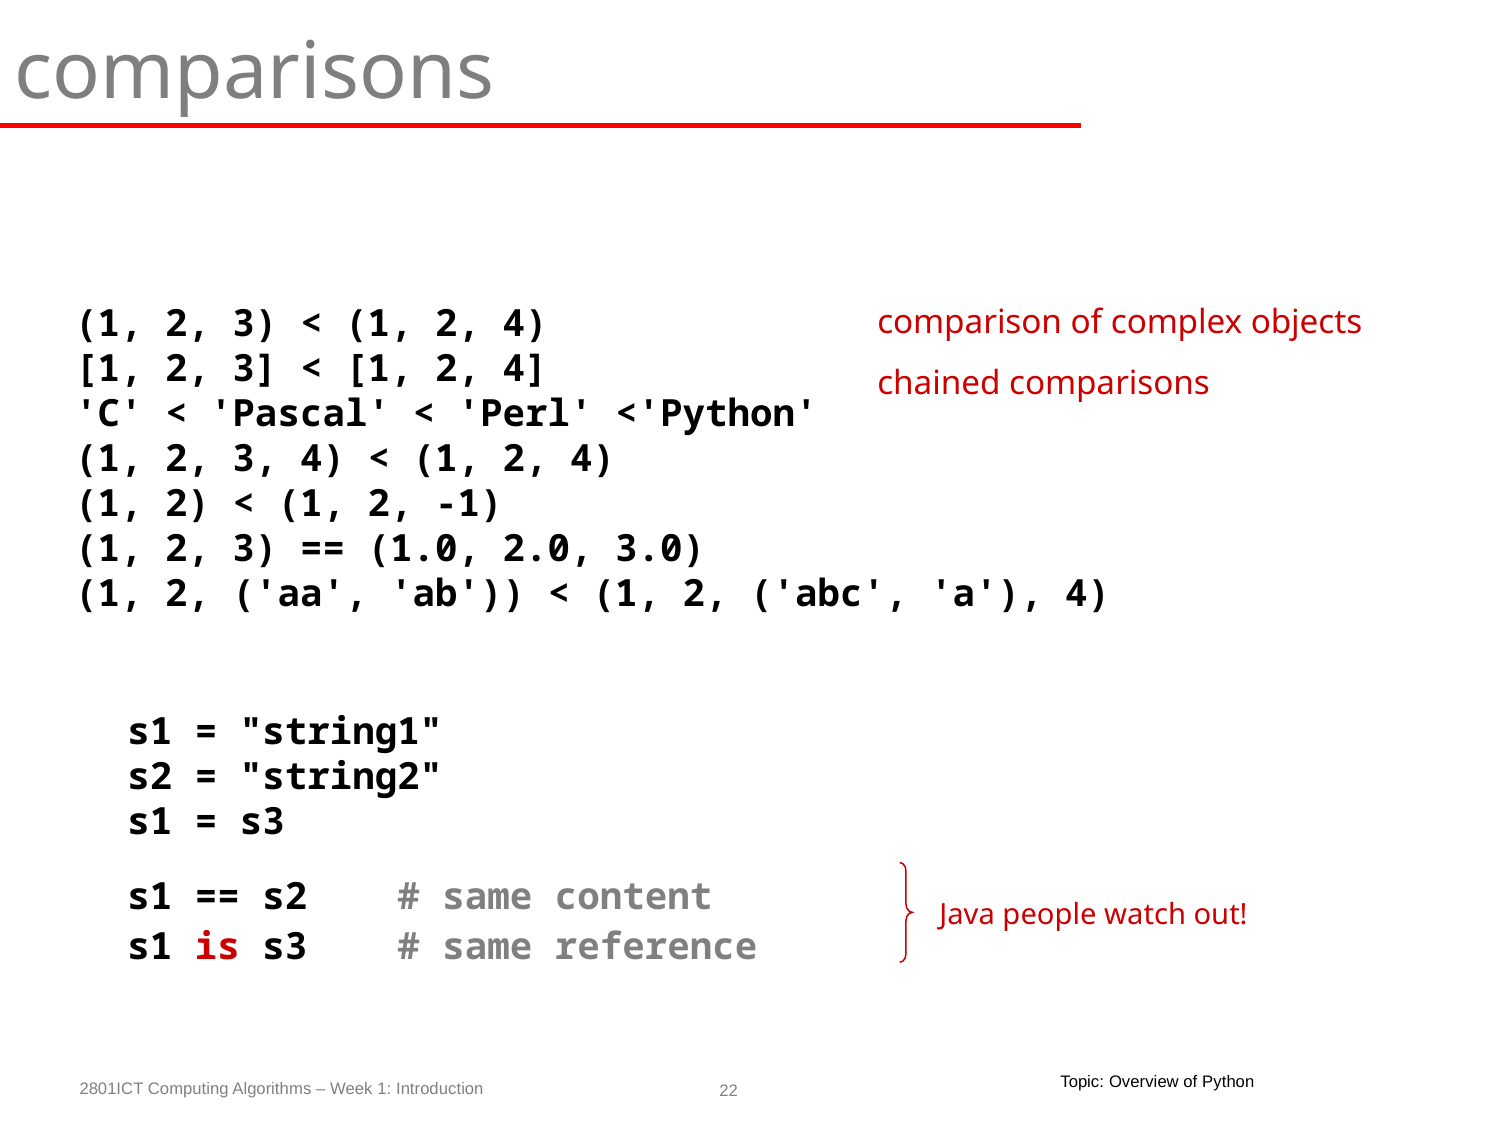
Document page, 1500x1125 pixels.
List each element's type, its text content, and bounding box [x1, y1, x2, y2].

text_box (1, 2, 3) < (1, 2, 4) [1, 2, 3] < [1, 2, 4] 'C' < 'Pascal' < 'Perl' <'Python' (1, 2, 3, 4) < (1, 2, 4) (1, 2) < (1, 2, -1) (1, 2, 3) == (1.0, 2.0, 3.0) (1, 2, ('aa', 'ab')) < (1, 2, ('abc', 'a'), 4) [60, 291, 1148, 622]
text_box comparison of complex objects chained comparisons [862, 292, 1438, 409]
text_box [112, 862, 1375, 975]
text_box Topic: Overview of Python [1045, 1070, 1270, 1097]
text_box s1 = "string1" s2 = "string2" s1 = s3 [112, 699, 1050, 851]
text_box comparisons [0, 0, 1313, 123]
